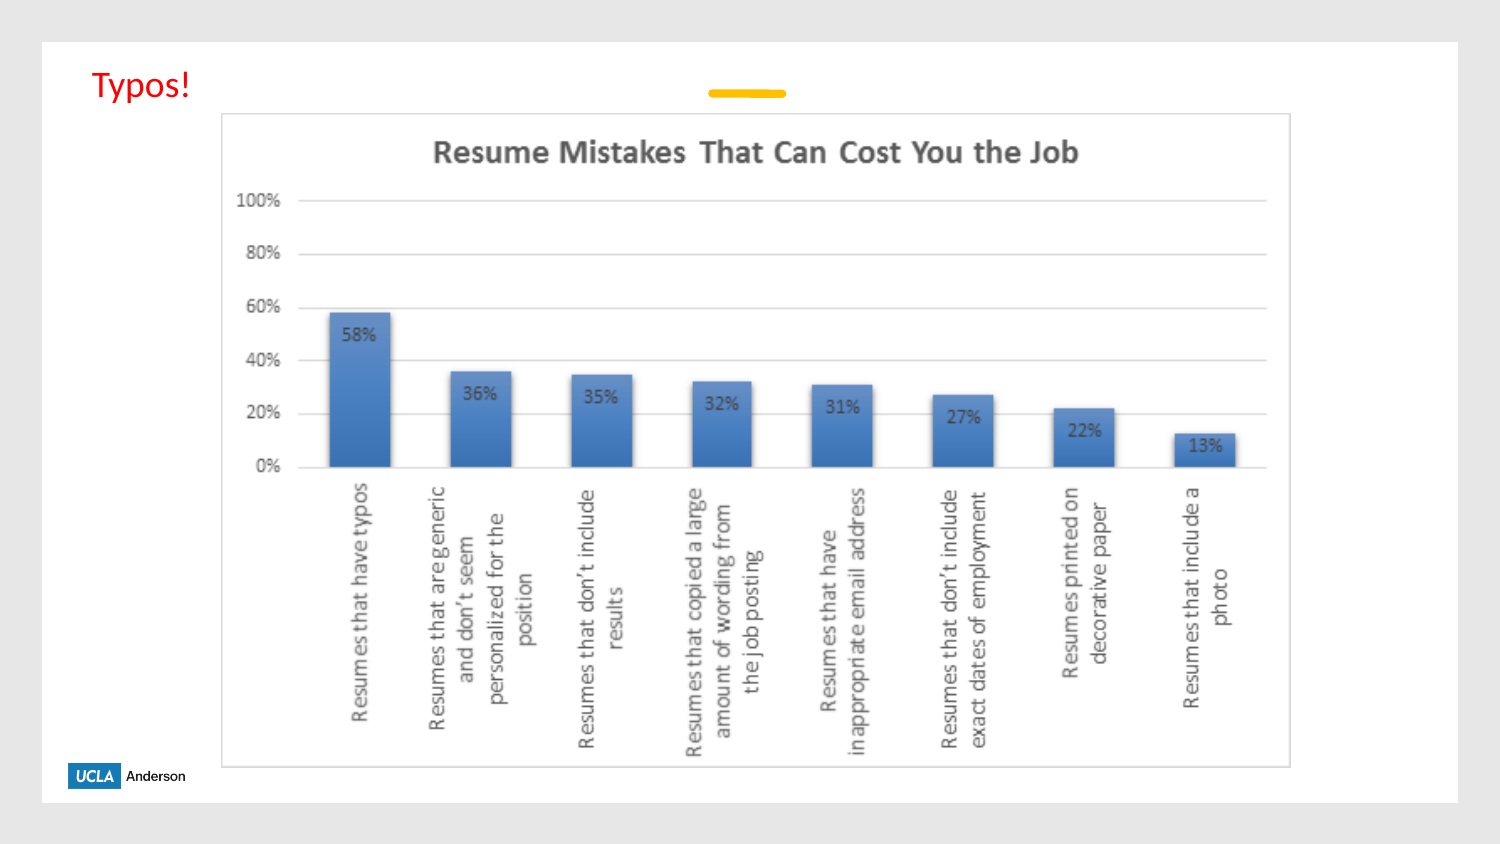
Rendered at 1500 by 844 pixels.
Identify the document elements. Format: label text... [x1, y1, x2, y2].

picture [68, 763, 185, 789]
text_box Typos! [77, 52, 222, 113]
picture [221, 113, 1291, 768]
